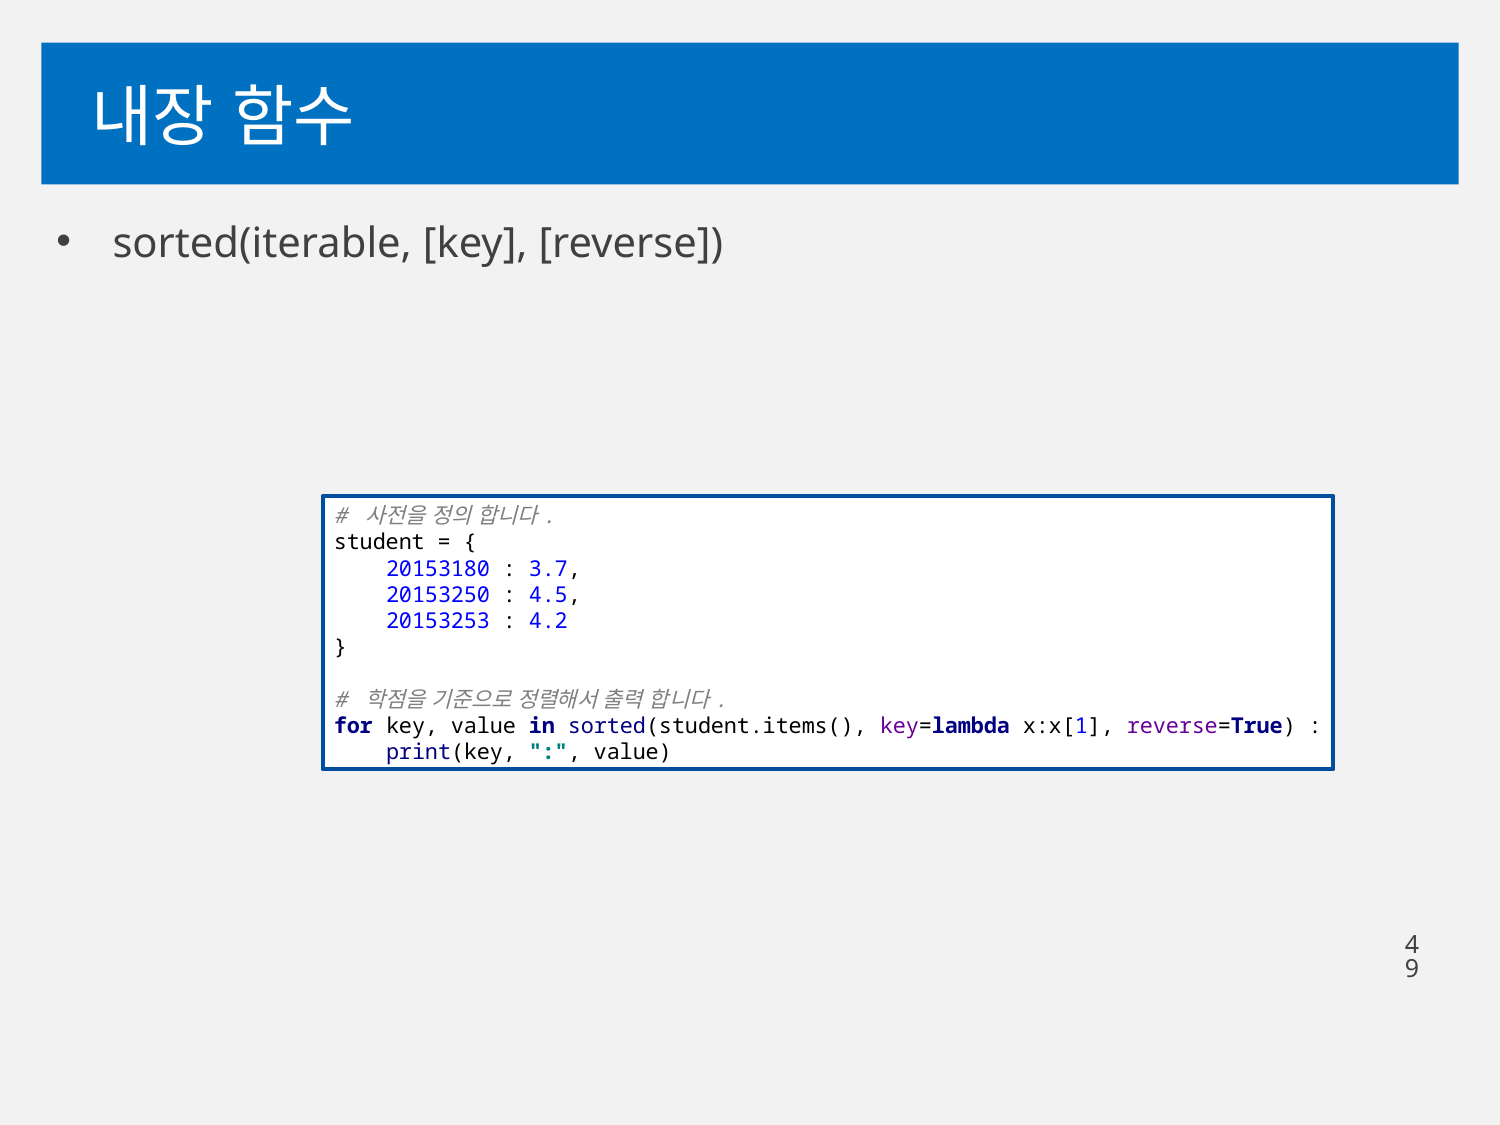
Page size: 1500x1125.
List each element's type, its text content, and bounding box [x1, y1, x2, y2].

slide_number 49 [1389, 928, 1425, 963]
list sorted(iterable, [key], [reverse]) [41, 208, 1459, 994]
text_box # 사전을 정의 합니다. student = { 20153180 : 3.7, 20153250 : 4.5, 20153253 : 4.2 } # 학점을 기준으로 정렬해서 출력 합니다. for key, value in sorted(student.items(), key=lambda x:x[1], reverse=True) : print(key, ":", value) [321, 494, 1335, 771]
title 내장 함수 [41, 42, 1459, 185]
